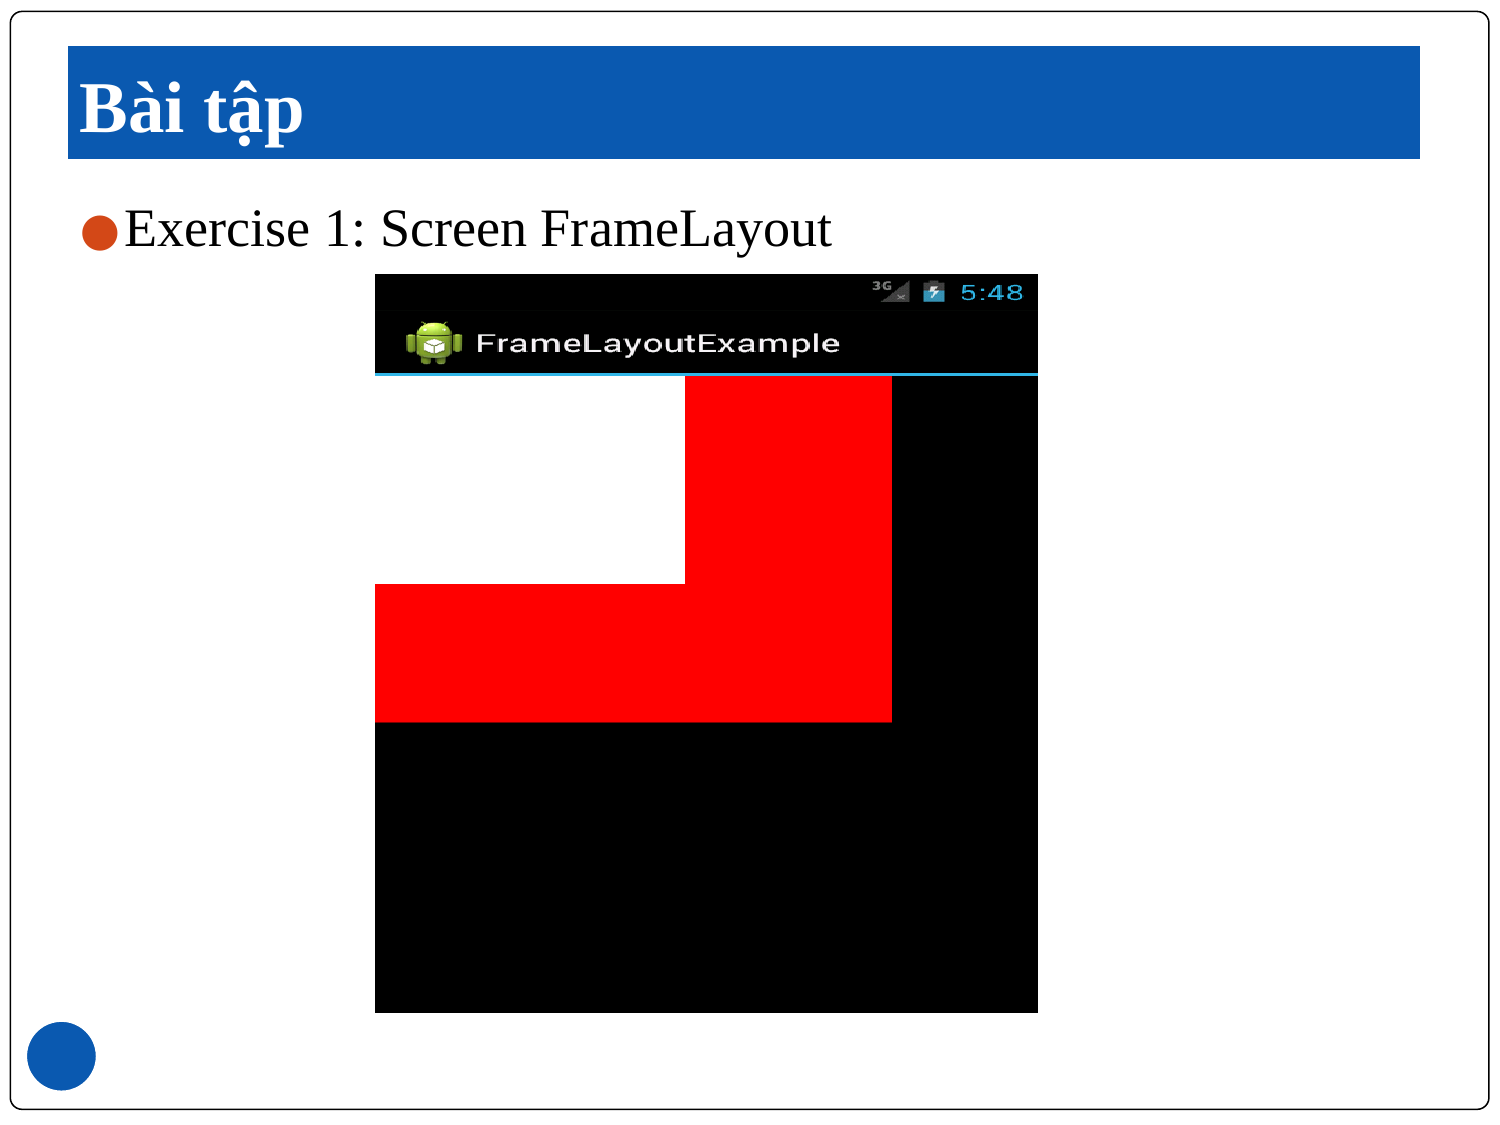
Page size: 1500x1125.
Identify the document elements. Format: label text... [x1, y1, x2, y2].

text_box [23, 1018, 99, 1094]
title Bài tập [62, 40, 1426, 165]
list Exercise 1: Screen FrameLayout [64, 184, 1424, 1000]
picture [374, 274, 1038, 1013]
